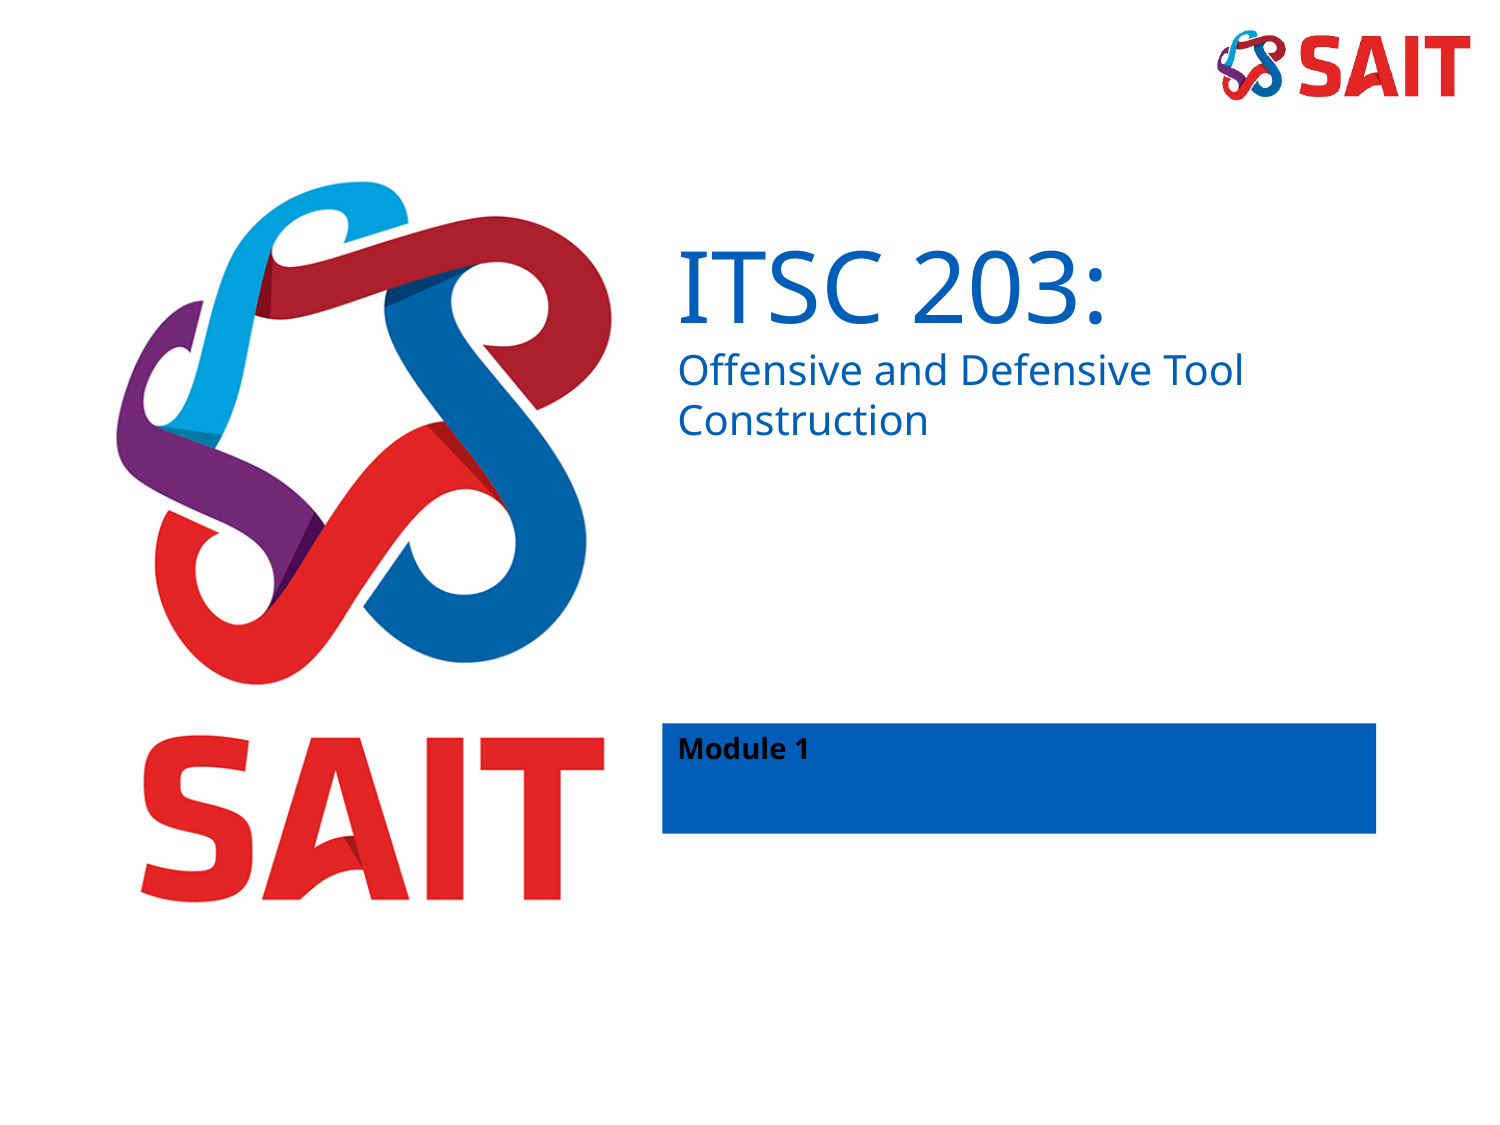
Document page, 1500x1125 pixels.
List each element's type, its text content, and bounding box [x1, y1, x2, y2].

text_box Module 1 History and Taxonomy [662, 723, 1377, 834]
picture [111, 20, 628, 1062]
text_box ITSC 203: Offensive and Defensive Tool Construction [662, 216, 1450, 706]
picture [1187, 0, 1500, 130]
